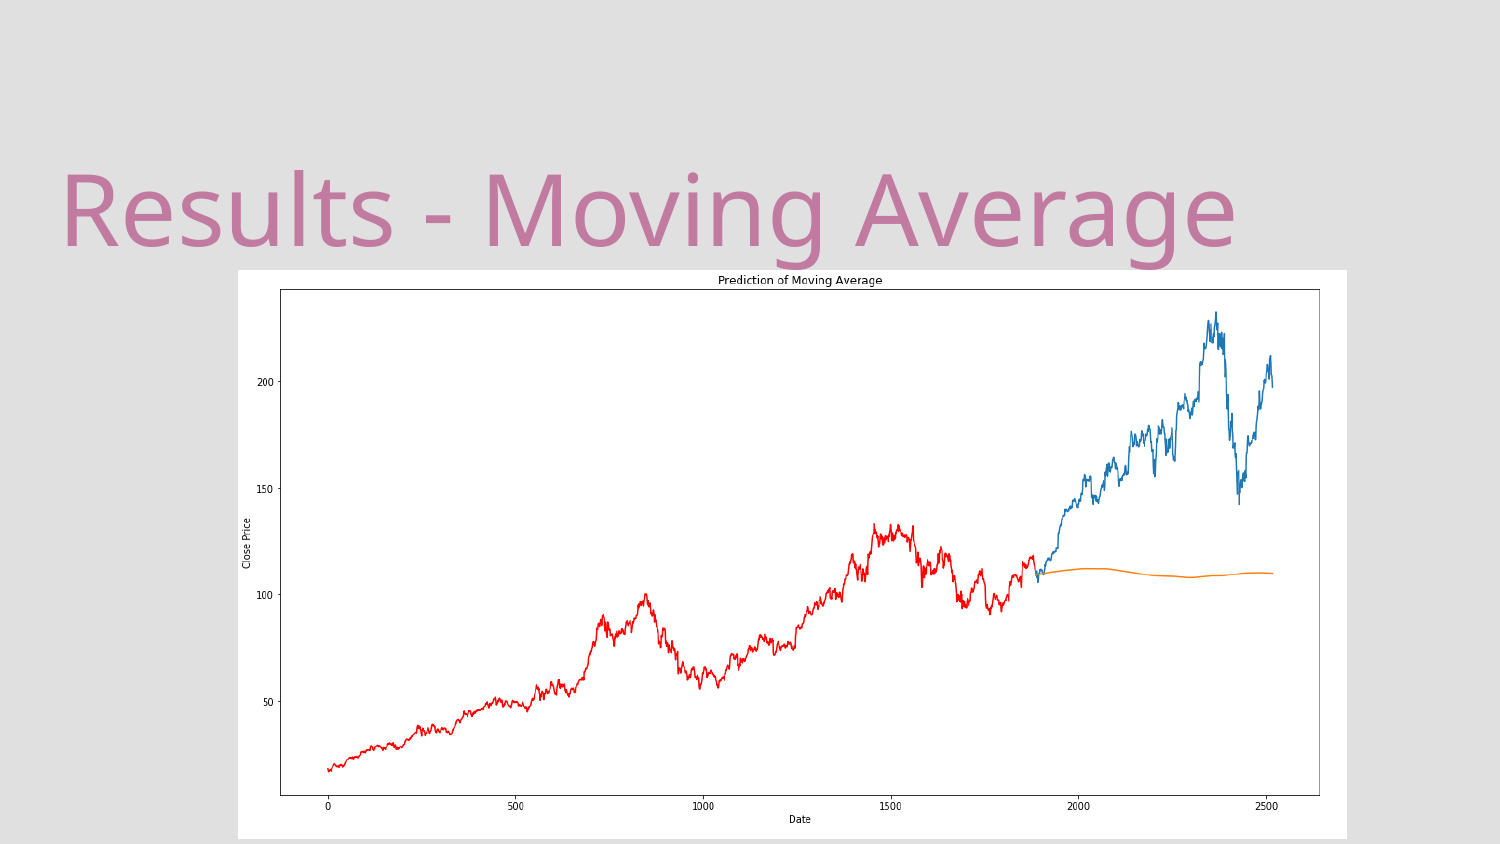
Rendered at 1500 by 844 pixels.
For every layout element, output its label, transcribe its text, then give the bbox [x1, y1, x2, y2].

picture [238, 270, 1348, 840]
title Results - Moving Average [43, 9, 1422, 385]
